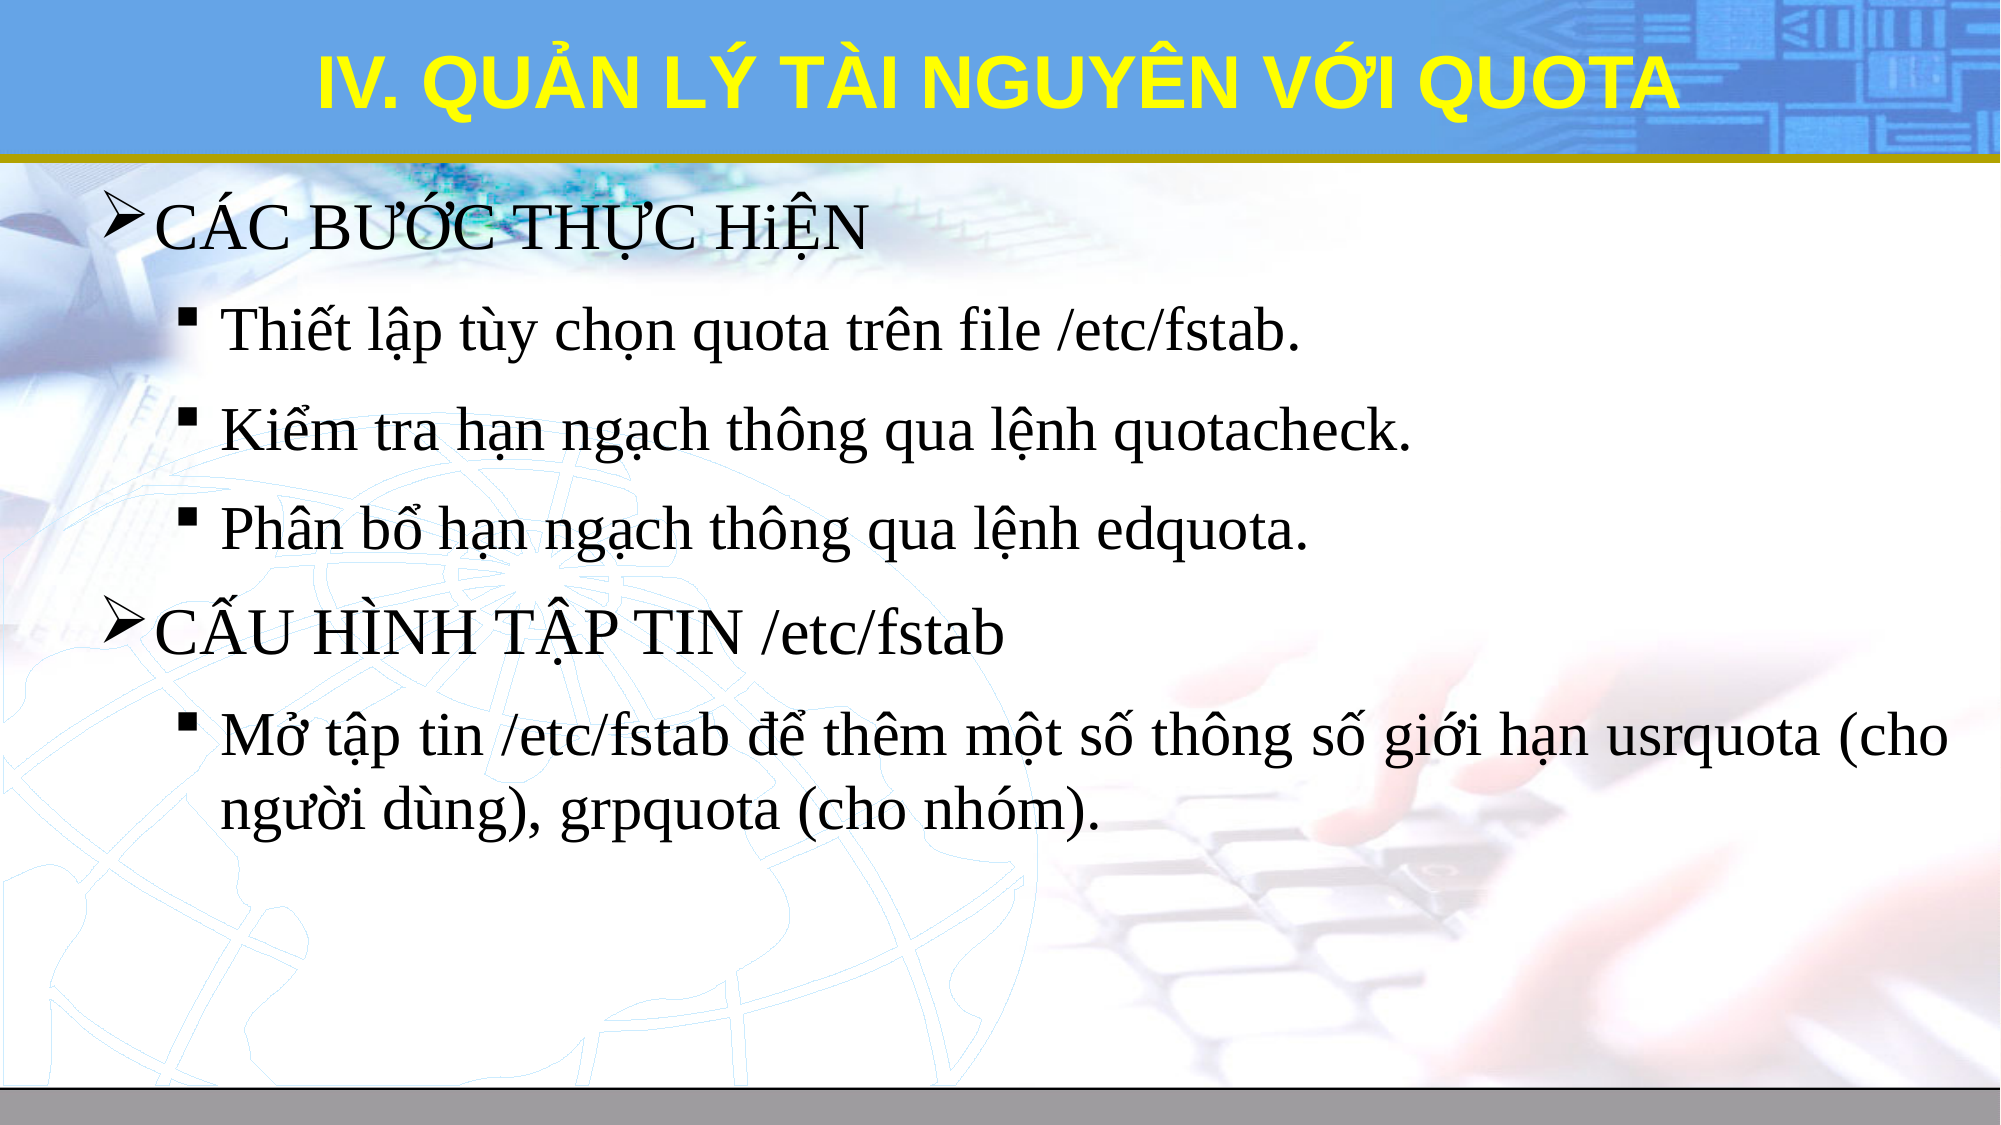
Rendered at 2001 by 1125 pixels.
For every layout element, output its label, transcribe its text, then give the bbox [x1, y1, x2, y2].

list CÁC BƯỚC THỰC HiỆN Thiết lập tùy chọn quota trên file /etc/fstab. Kiểm tra hạn ngạch thông qua lệnh quotacheck. Phân bổ hạn ngạch thông qua lệnh edquota. CẤU HÌNH TẬP TIN /etc/fstab Mở tập tin /etc/fstab để thêm một số thông số giới hạn usrquota (cho người dùng), grpquota (cho nhóm). [83, 174, 1967, 1075]
title IV. QUẢN LÝ TÀI NGUYÊN VỚI QUOTA [0, 9, 2000, 148]
picture [0, 0, 2001, 1125]
